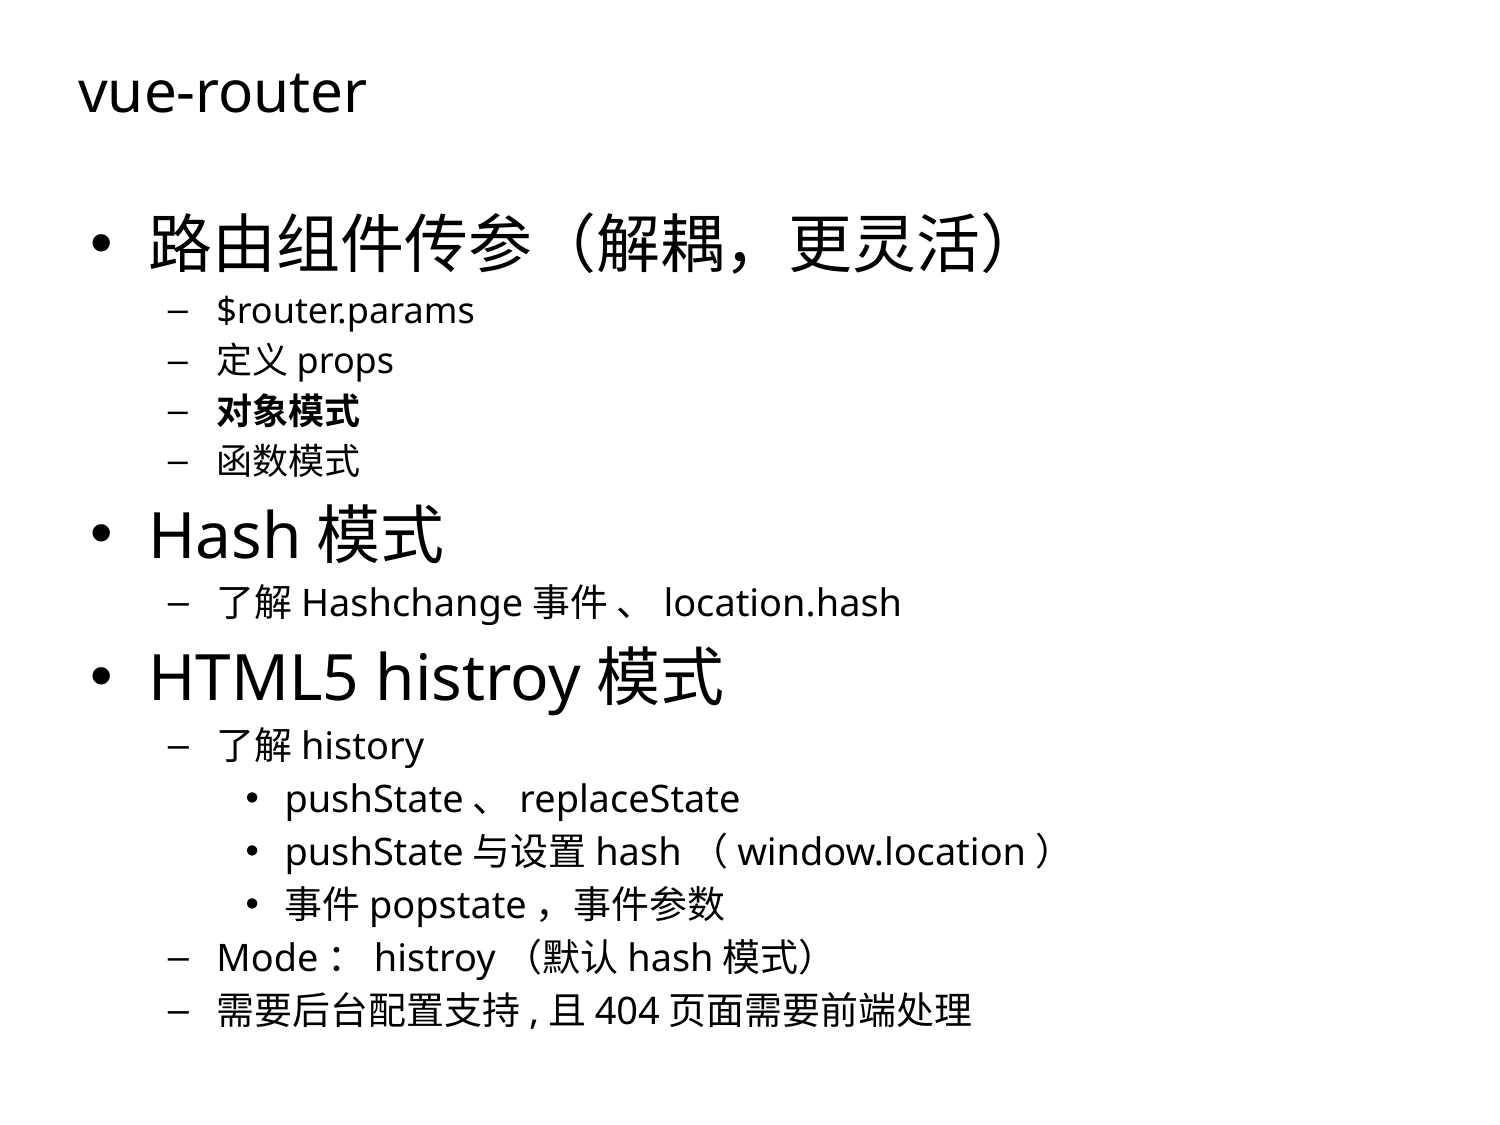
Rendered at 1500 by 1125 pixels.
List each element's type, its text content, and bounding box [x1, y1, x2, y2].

list 路由组件传参（解耦，更灵活） $router.params 定义props 对象模式 函数模式 Hash模式 了解Hashchange事件 、location.hash HTML5 histroy模式 了解history pushState、replaceState pushState与设置hash（window.location） 事件popstate，事件参数 Mode：histroy（默认hash模式） 需要后台配置支持,且404页面需要前端处理 [75, 196, 1425, 1047]
text_box vue-router [63, 46, 383, 132]
